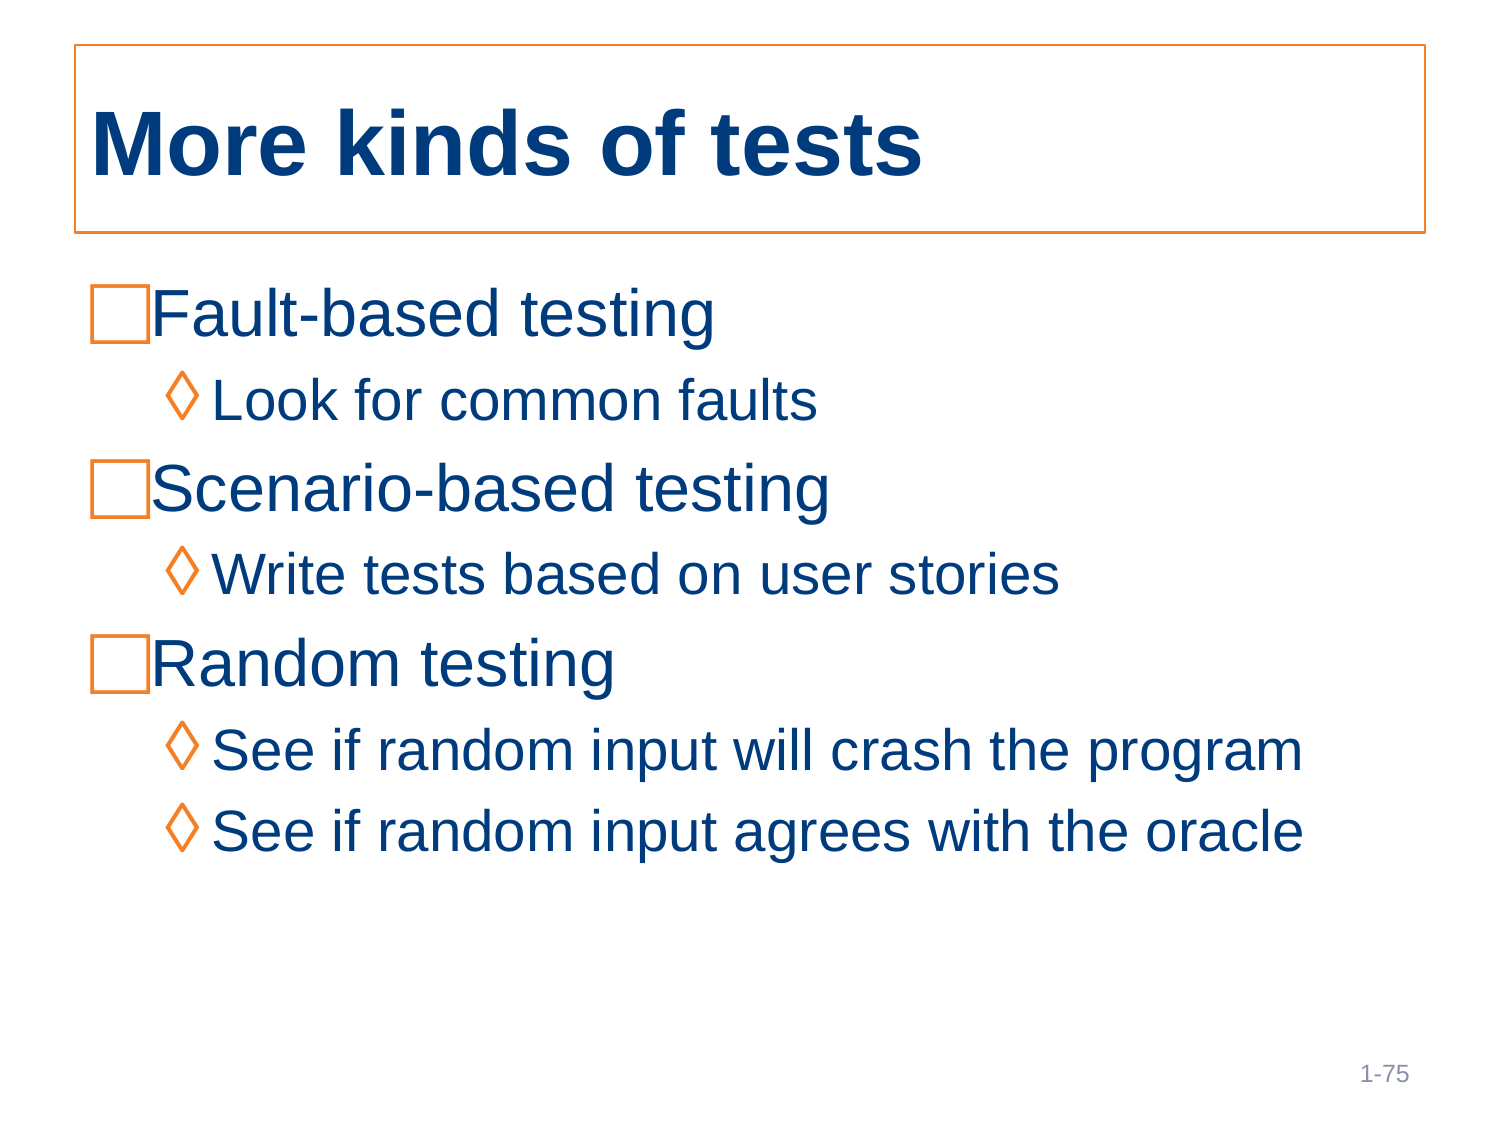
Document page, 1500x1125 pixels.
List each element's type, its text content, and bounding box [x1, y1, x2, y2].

title More kinds of tests [74, 44, 1426, 234]
slide_number 75 [1074, 1042, 1425, 1103]
list Fault-based testing Look for common faults Scenario-based testing Write tests based on user stories Random testing See if random input will crash the program See if random input agrees with the oracle [75, 262, 1425, 1038]
